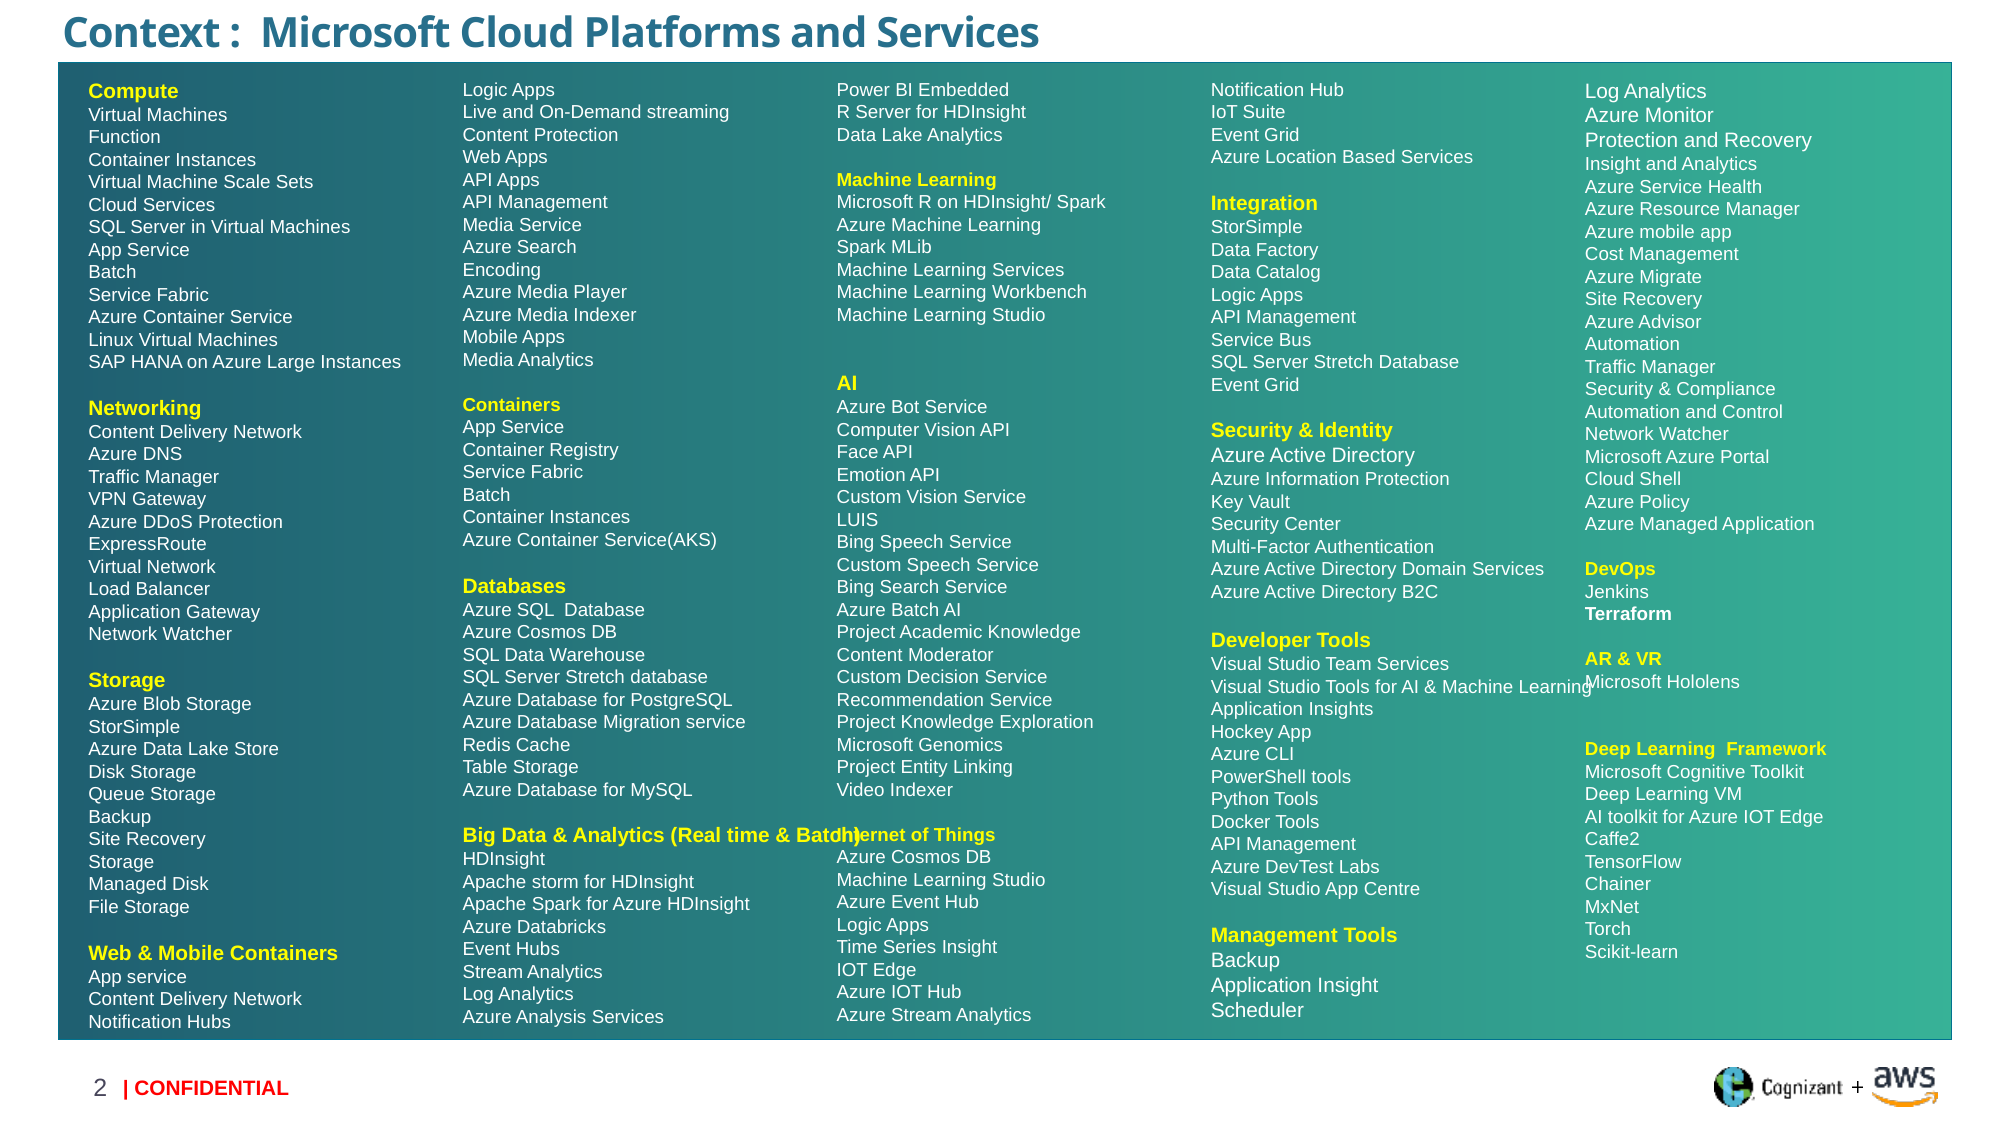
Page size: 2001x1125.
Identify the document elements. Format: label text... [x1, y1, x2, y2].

text_box Compute Virtual Machines Function Container Instances Virtual Machine Scale Sets Cloud Services SQL Server in Virtual Machines App Service Batch Service Fabric Azure Container Service Linux Virtual Machines SAP HANA on Azure Large Instances Networking Content Delivery Network Azure DNS Traffic Manager VPN Gateway Azure DDoS Protection ExpressRoute Virtual Network Load Balancer Application Gateway Network Watcher Storage Azure Blob Storage StorSimple Azure Data Lake Store Disk Storage Queue Storage Backup Site Recovery Storage Managed Disk File Storage Web & Mobile Containers App service Content Delivery Network Notification Hubs Logic Apps Live and On-Demand streaming Content Protection Web Apps API Apps API Management Media Service Azure Search Encoding Azure Media Player Azure Media Indexer Mobile Apps Media Analytics Containers App Service Container Registry Service Fabric Batch Container Instances Azure Container Service(AKS) Databases Azure SQL Database Azure Cosmos DB SQL Data Warehouse SQL Server Stretch database Azure Database for PostgreSQL Azure Database Migration service Redis Cache Table Storage Azure Database for MySQL Big Data & Analytics (Real time & Batch) HDInsight Apache storm for HDInsight Apache Spark for Azure HDInsight Azure Databricks Event Hubs Stream Analytics Log Analytics Azure Analysis Services Power BI Embedded R Server for HDInsight Data Lake Analytics Machine Learning Microsoft R on HDInsight/ Spark Azure Machine Learning Spark MLib Machine Learning Services Machine Learning Workbench Machine Learning Studio AI Azure Bot Service Computer Vision API Face API Emotion API Custom Vision Service LUIS Bing Speech Service Custom Speech Service Bing Search Service Azure Batch AI Project Academic Knowledge Content Moderator Custom Decision Service Recommendation Service Project Knowledge Exploration Microsoft Genomics Project Entity Linking Video Indexer Internet of Things Azure Cosmos DB Machine Learning Studio Azure Event Hub Logic Apps Time Series Insight IOT Edge Azure IOT Hub Azure Stream Analytics Notification Hub IoT Suite Event Grid Azure Location Based Services Integration StorSimple Data Factory Data Catalog Logic Apps API Management Service Bus SQL Server Stretch Database Event Grid Security & Identity Azure Active Directory Azure Information Protection Key Vault Security Center Multi-Factor Authentication Azure Active Directory Domain Services Azure Active Directory B2C Developer Tools Visual Studio Team Services Visual Studio Tools for AI & Machine Learning Application Insights Hockey App Azure CLI PowerShell tools Python Tools Docker Tools API Management Azure DevTest Labs Visual Studio App Centre Management Tools Backup Application Insight Scheduler Log Analytics Azure Monitor Protection and Recovery Insight and Analytics Azure Service Health Azure Resource Manager Azure mobile app Cost Management Azure Migrate Site Recovery Azure Advisor Automation Traffic Manager Security & Compliance Automation and Control Network Watcher Microsoft Azure Portal Cloud Shell Azure Policy Azure Managed Application DevOps Jenkins Terraform AR & VR Microsoft Hololens Deep Learning Framework Microsoft Cognitive Toolkit Deep Learning VM AI toolkit for Azure IOT Edge Caffe2 TensorFlow Chainer MxNet Torch Scikit-learn [58, 62, 1952, 1040]
picture [1714, 1067, 1843, 1107]
picture [1852, 1081, 1863, 1093]
picture [1872, 1067, 1938, 1107]
title Context : Microsoft Cloud Platforms and Services [0, 0, 2000, 79]
